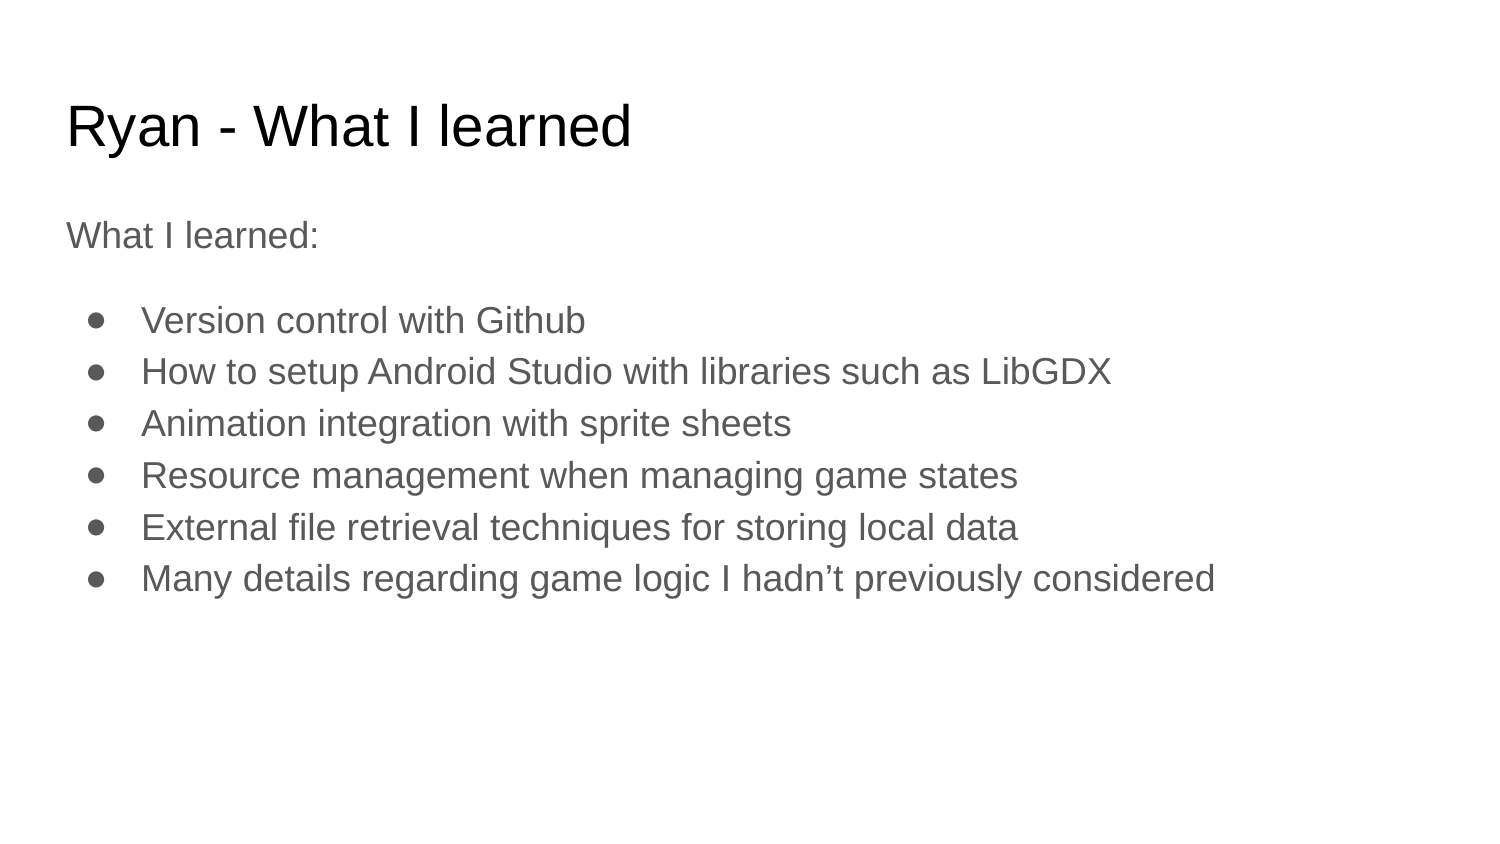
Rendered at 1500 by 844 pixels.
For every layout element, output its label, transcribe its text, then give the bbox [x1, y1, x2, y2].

title Ryan - What I learned [51, 72, 1449, 167]
list What I learned: Version control with Github How to setup Android Studio with libraries such as LibGDX Animation integration with sprite sheets Resource management when managing game states External file retrieval techniques for storing local data Many details regarding game logic I hadn’t previously considered [51, 189, 1449, 750]
